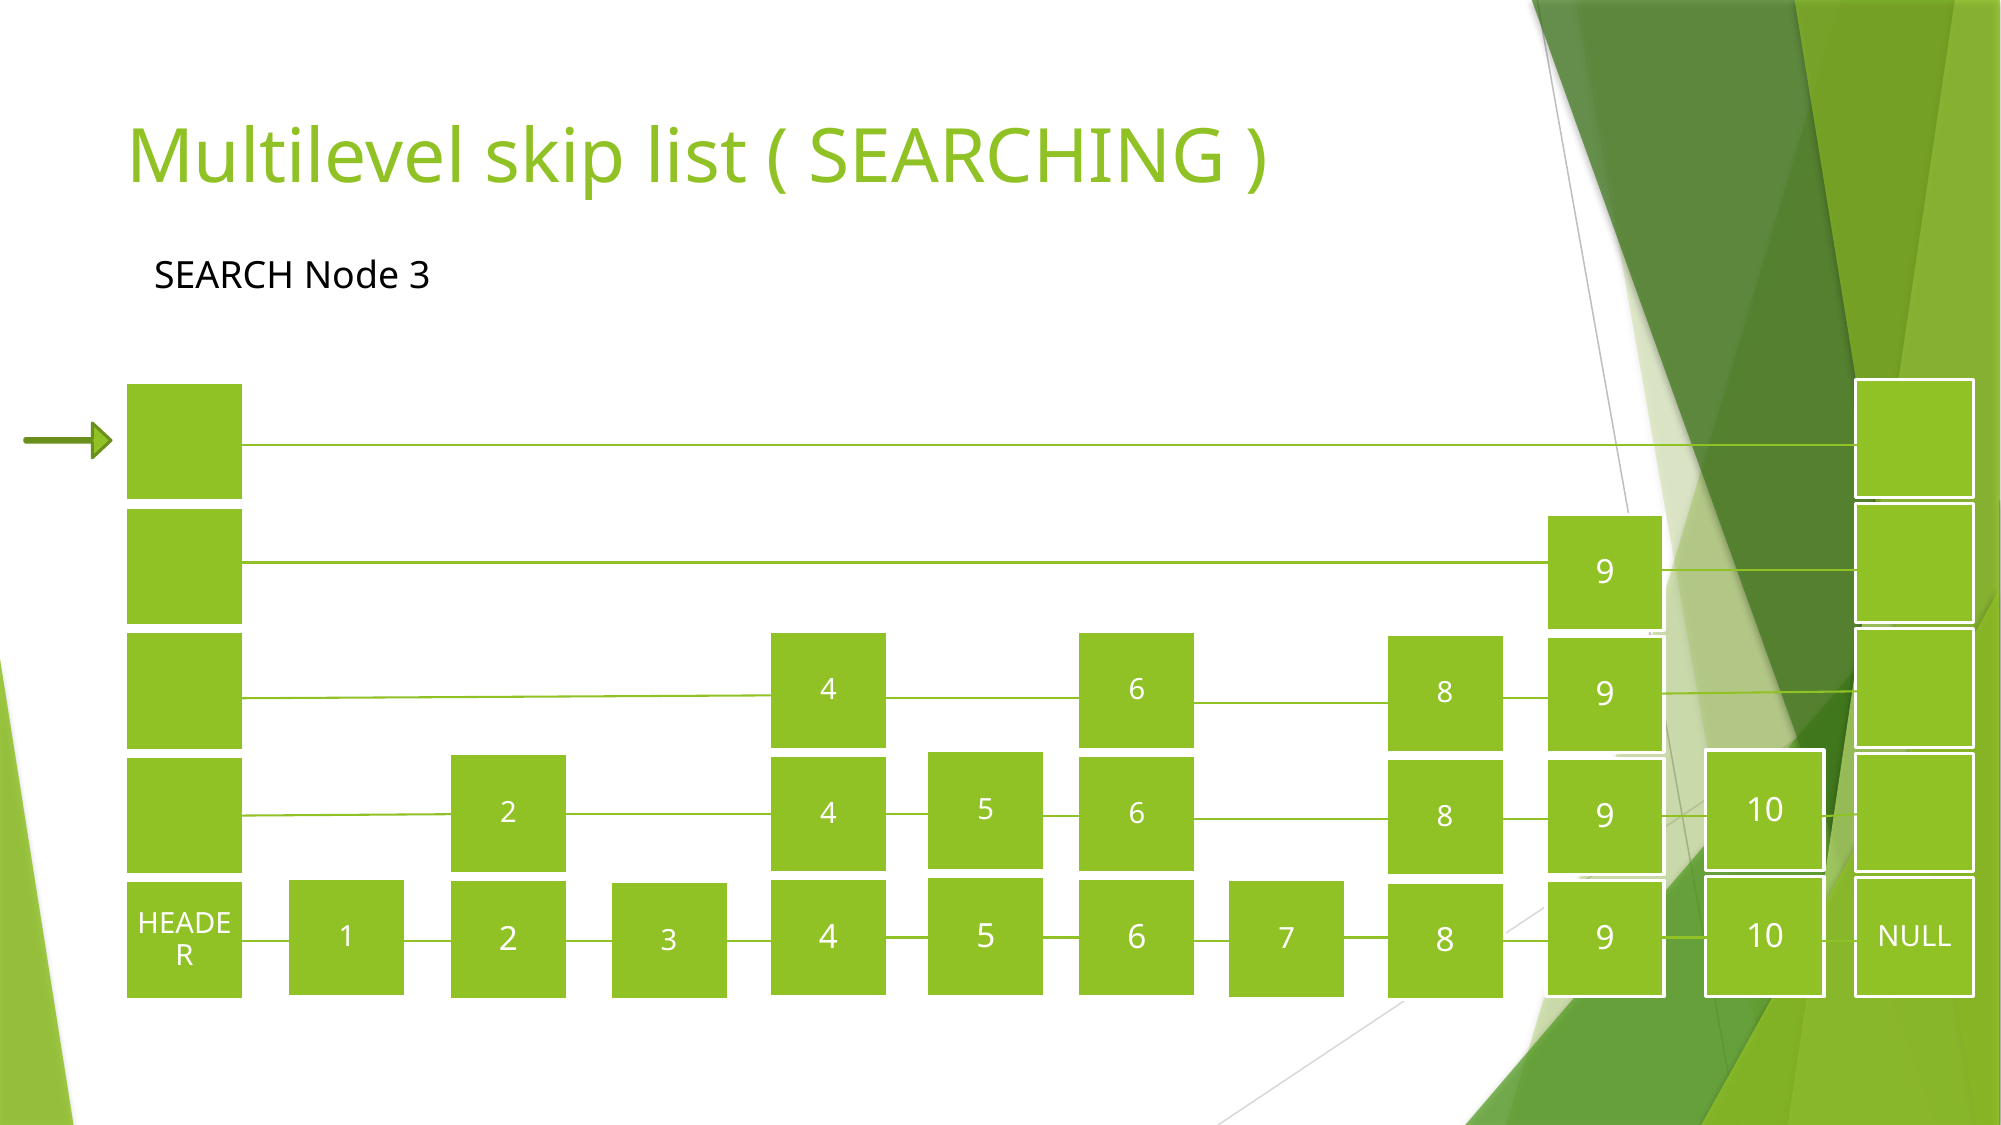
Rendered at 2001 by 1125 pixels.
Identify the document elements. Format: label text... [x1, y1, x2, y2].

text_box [233, 813, 476, 817]
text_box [1805, 813, 1863, 818]
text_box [1373, 633, 1517, 1001]
title Multilevel skip list ( SEARCHING ) [111, 99, 1522, 317]
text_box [1065, 630, 1209, 998]
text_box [0, 381, 490, 1001]
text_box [275, 877, 419, 998]
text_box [1693, 749, 1834, 998]
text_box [1839, 378, 1990, 998]
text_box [1533, 513, 1677, 998]
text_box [436, 752, 581, 1001]
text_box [914, 749, 1058, 998]
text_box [215, 694, 795, 699]
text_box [1649, 690, 1887, 695]
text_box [756, 630, 901, 998]
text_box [609, 880, 729, 1001]
text_box SEARCH Node 3 [139, 243, 1148, 304]
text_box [1227, 879, 1347, 999]
